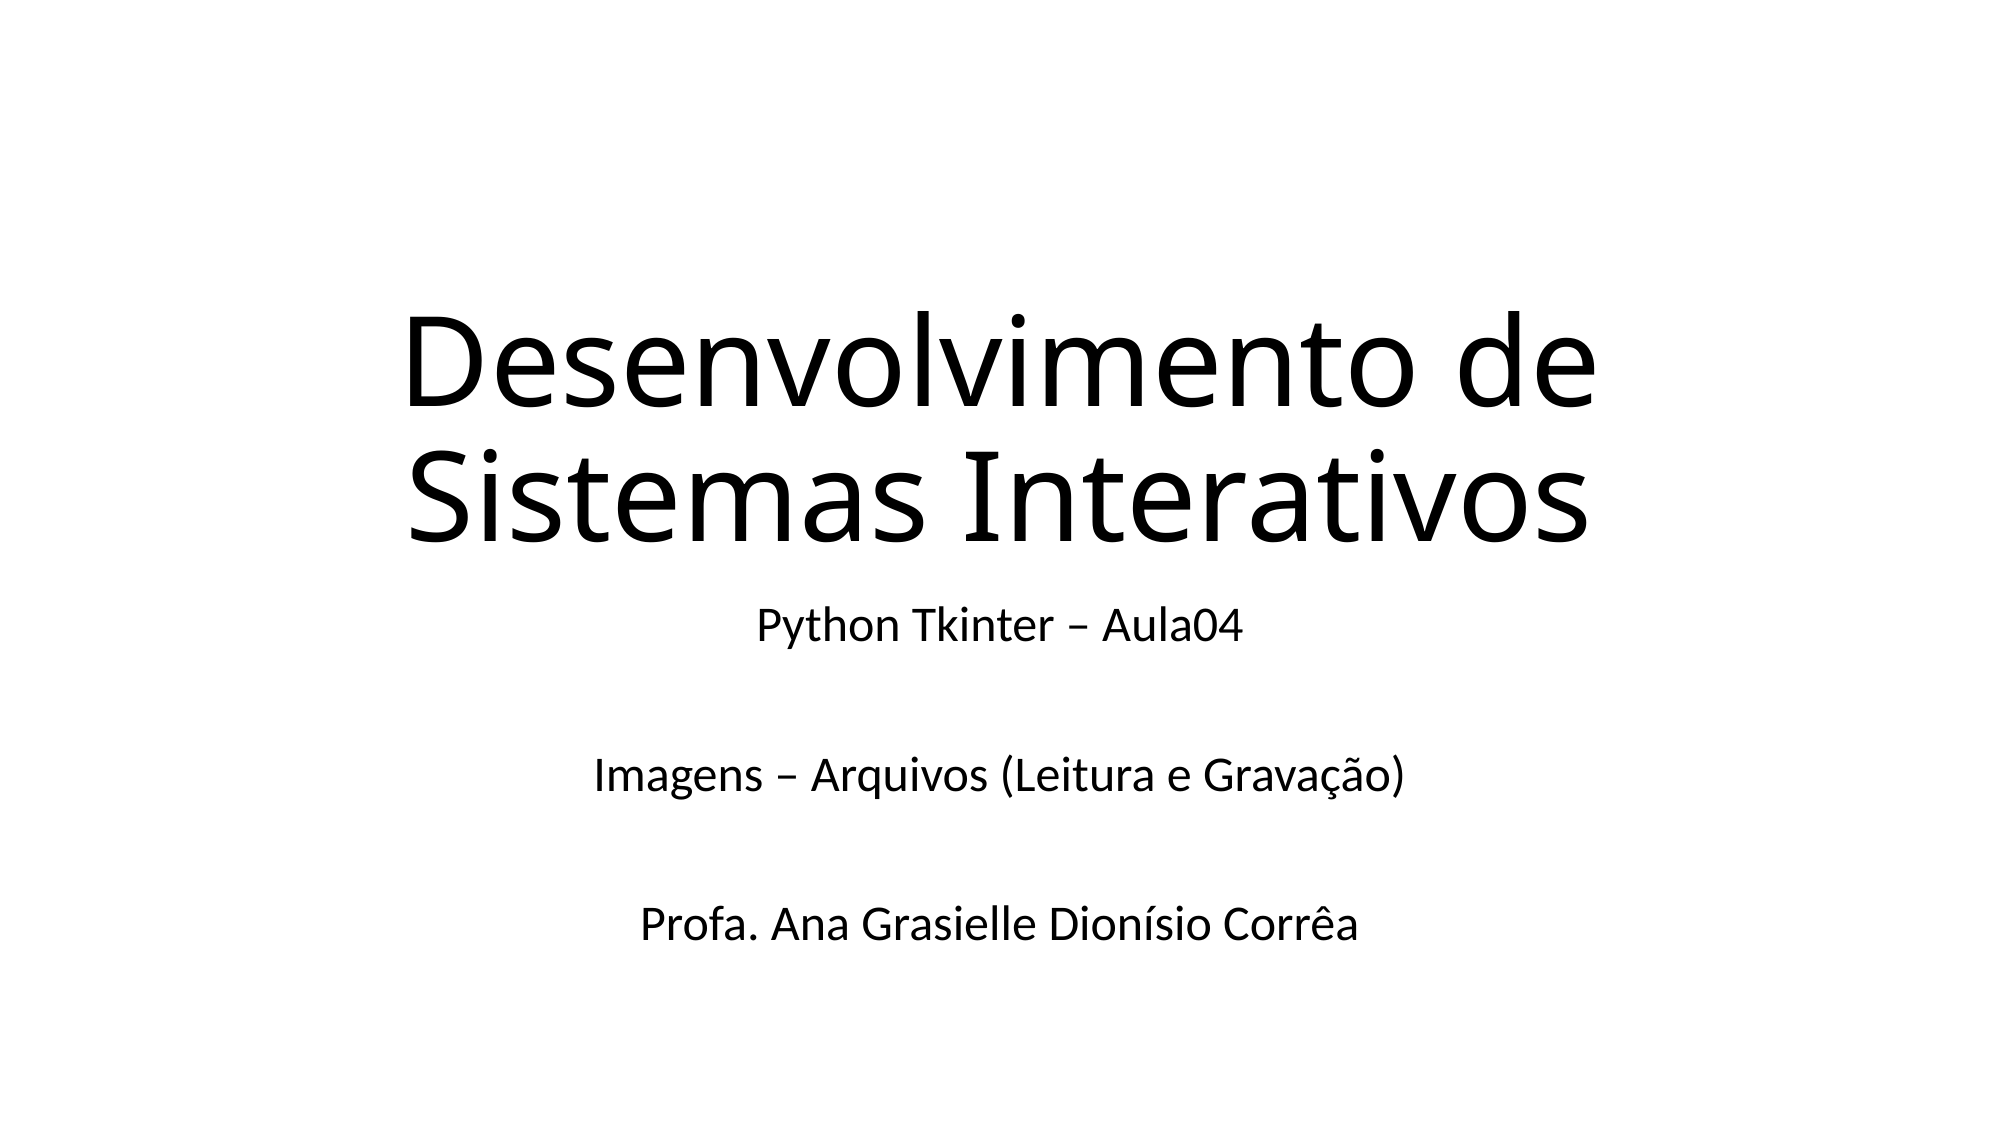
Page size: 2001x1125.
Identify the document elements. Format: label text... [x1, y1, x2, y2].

title Desenvolvimento de Sistemas Interativos [249, 184, 1750, 576]
subtitle Python Tkinter – Aula04 Imagens – Arquivos (Leitura e Gravação) Profa. Ana Grasielle Dionísio Corrêa [249, 590, 1750, 962]
